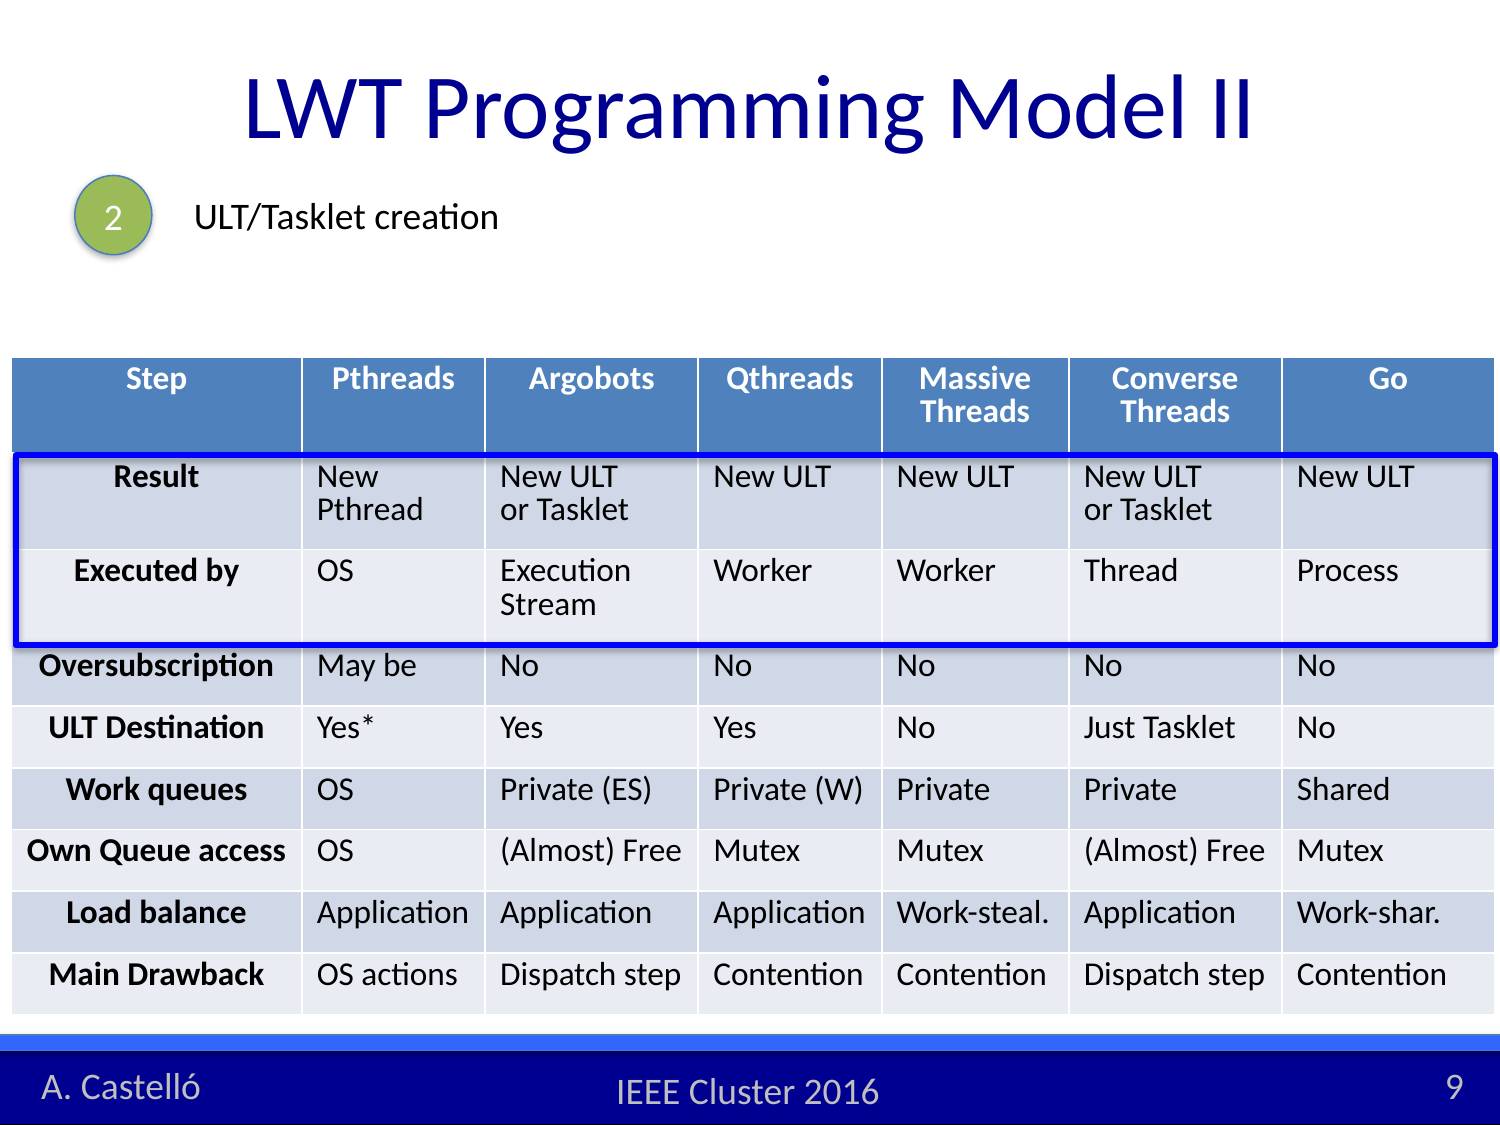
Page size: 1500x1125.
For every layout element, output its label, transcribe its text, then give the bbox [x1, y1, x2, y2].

table_cell Dispatch step [486, 954, 697, 1014]
table_cell Work-shar. [1283, 892, 1494, 952]
text_box [15, 454, 1496, 646]
table_header Converse Threads [1070, 358, 1281, 452]
table_header Step [12, 358, 301, 452]
table_cell No [699, 654, 881, 705]
table_cell No [486, 654, 697, 705]
table_cell Application [303, 892, 484, 952]
table_cell No [1283, 707, 1494, 767]
table_cell Application [1070, 892, 1281, 952]
table_cell May be [303, 654, 484, 705]
table_header Qthreads [699, 358, 881, 452]
table_cell Private (W) [699, 769, 881, 829]
table_cell Dispatch step [1070, 954, 1281, 1014]
table_cell Mutex [883, 830, 1068, 890]
table_header Pthreads [303, 358, 484, 452]
table_cell Private [883, 769, 1068, 829]
table_cell ULT Destination [12, 707, 301, 767]
table_cell Oversubscription [12, 651, 301, 705]
table_cell Contention [883, 954, 1068, 1014]
table_cell (Almost) Free [1070, 830, 1281, 890]
title LWT Programming Model II [74, 28, 1425, 175]
table_cell No [1283, 654, 1494, 705]
table_cell Yes [699, 707, 881, 767]
table_header Go [1283, 358, 1494, 452]
table_cell Application [486, 892, 697, 952]
table_cell Mutex [1283, 830, 1494, 890]
text_box ULT/Tasklet creation [178, 184, 515, 245]
table_cell Yes* [303, 707, 484, 767]
table_cell Private [1070, 769, 1281, 829]
table_header Argobots [486, 358, 697, 452]
table_cell Contention [699, 954, 881, 1014]
table_cell Private (ES) [486, 769, 697, 829]
table_cell No [883, 707, 1068, 767]
text_box 2 [74, 174, 153, 256]
table_cell Work queues [12, 769, 301, 829]
table_cell OS actions [303, 954, 484, 1014]
table_cell Main Drawback [12, 954, 301, 1014]
table_cell No [883, 654, 1068, 705]
table_cell Load balance [12, 892, 301, 952]
table_header Massive Threads [883, 358, 1068, 452]
table_cell Work-steal. [883, 892, 1068, 952]
table_cell OS [303, 769, 484, 829]
table_cell OS [303, 830, 484, 890]
table_cell (Almost) Free [486, 830, 697, 890]
table_cell Own Queue access [12, 830, 301, 890]
table_cell Just Tasklet [1070, 707, 1281, 767]
table_cell Application [699, 892, 881, 952]
table_cell Contention [1283, 954, 1494, 1014]
table_cell Mutex [699, 830, 881, 890]
table_cell Shared [1283, 769, 1494, 829]
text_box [0, 1034, 1500, 1125]
table_cell Yes [486, 707, 697, 767]
table_cell No [1070, 654, 1281, 705]
